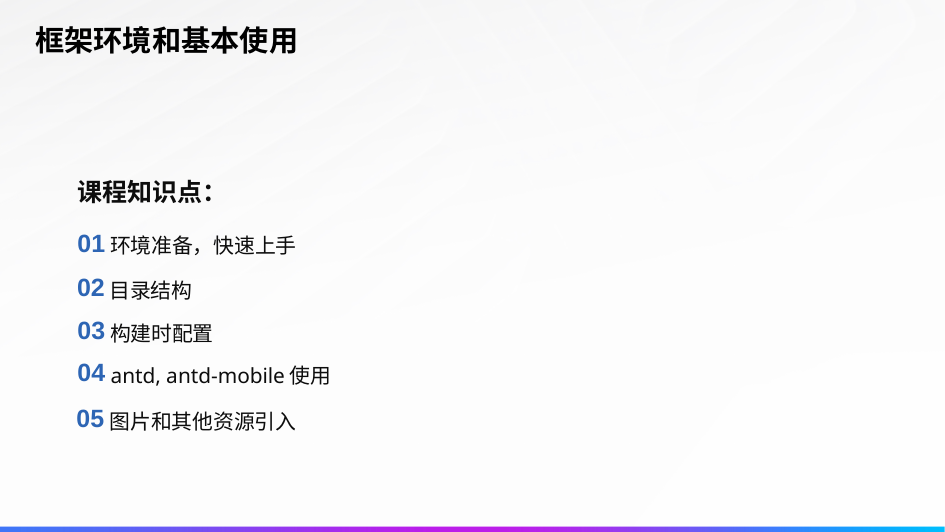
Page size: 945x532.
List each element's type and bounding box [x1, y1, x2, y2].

picture [0, 0, 945, 532]
text_box [62, 301, 302, 357]
text_box [61, 389, 408, 445]
text_box [62, 344, 409, 400]
text_box [62, 214, 351, 269]
text_box [62, 269, 301, 314]
